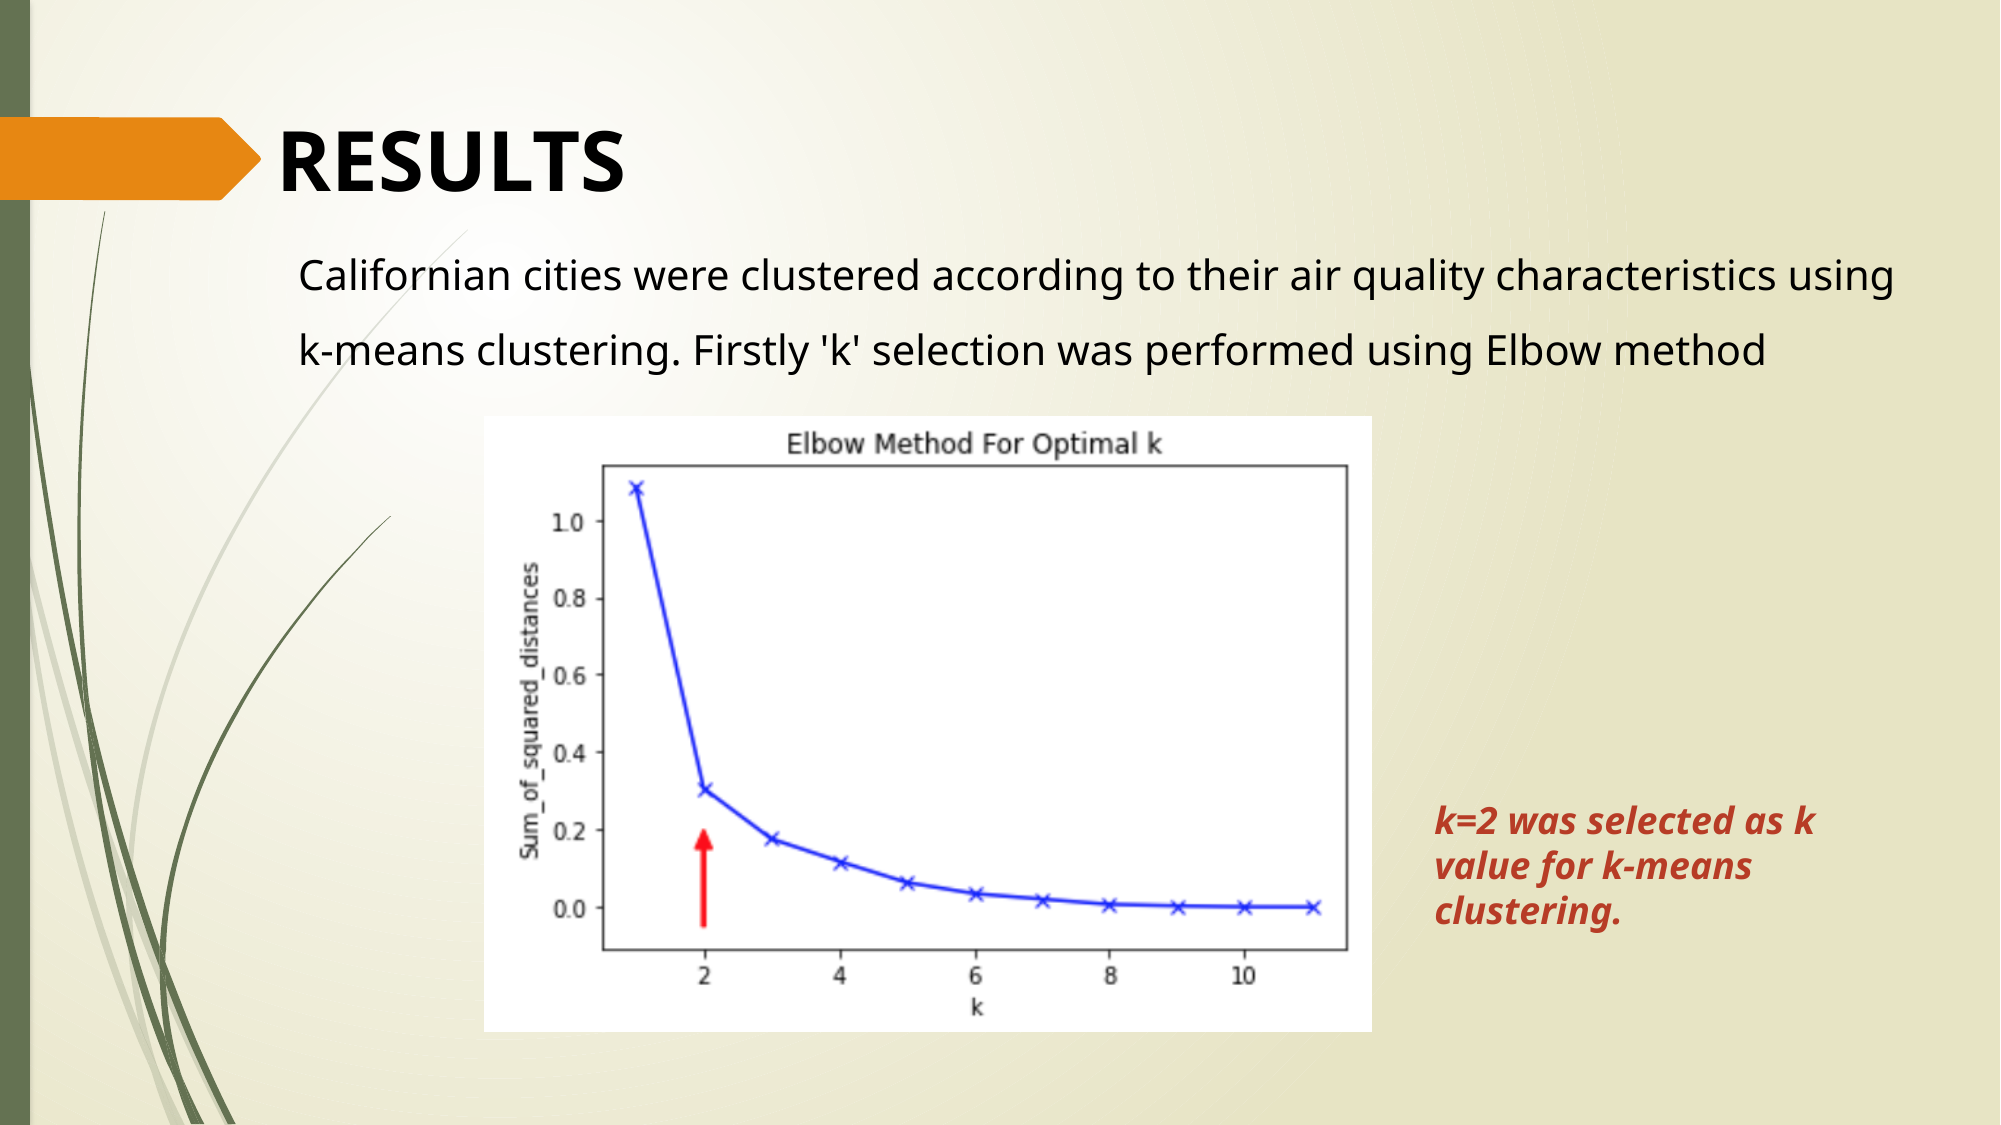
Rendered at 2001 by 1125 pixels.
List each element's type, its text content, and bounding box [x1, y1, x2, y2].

text_box Californian cities were clustered according to their air quality characteristics using k-means clustering. Firstly 'k' selection was performed using Elbow method [283, 216, 1926, 382]
text_box k=2 was selected as k value for k-means clustering. [1419, 789, 1843, 940]
text_box RESULTS [262, 100, 641, 216]
picture [484, 416, 1372, 1033]
